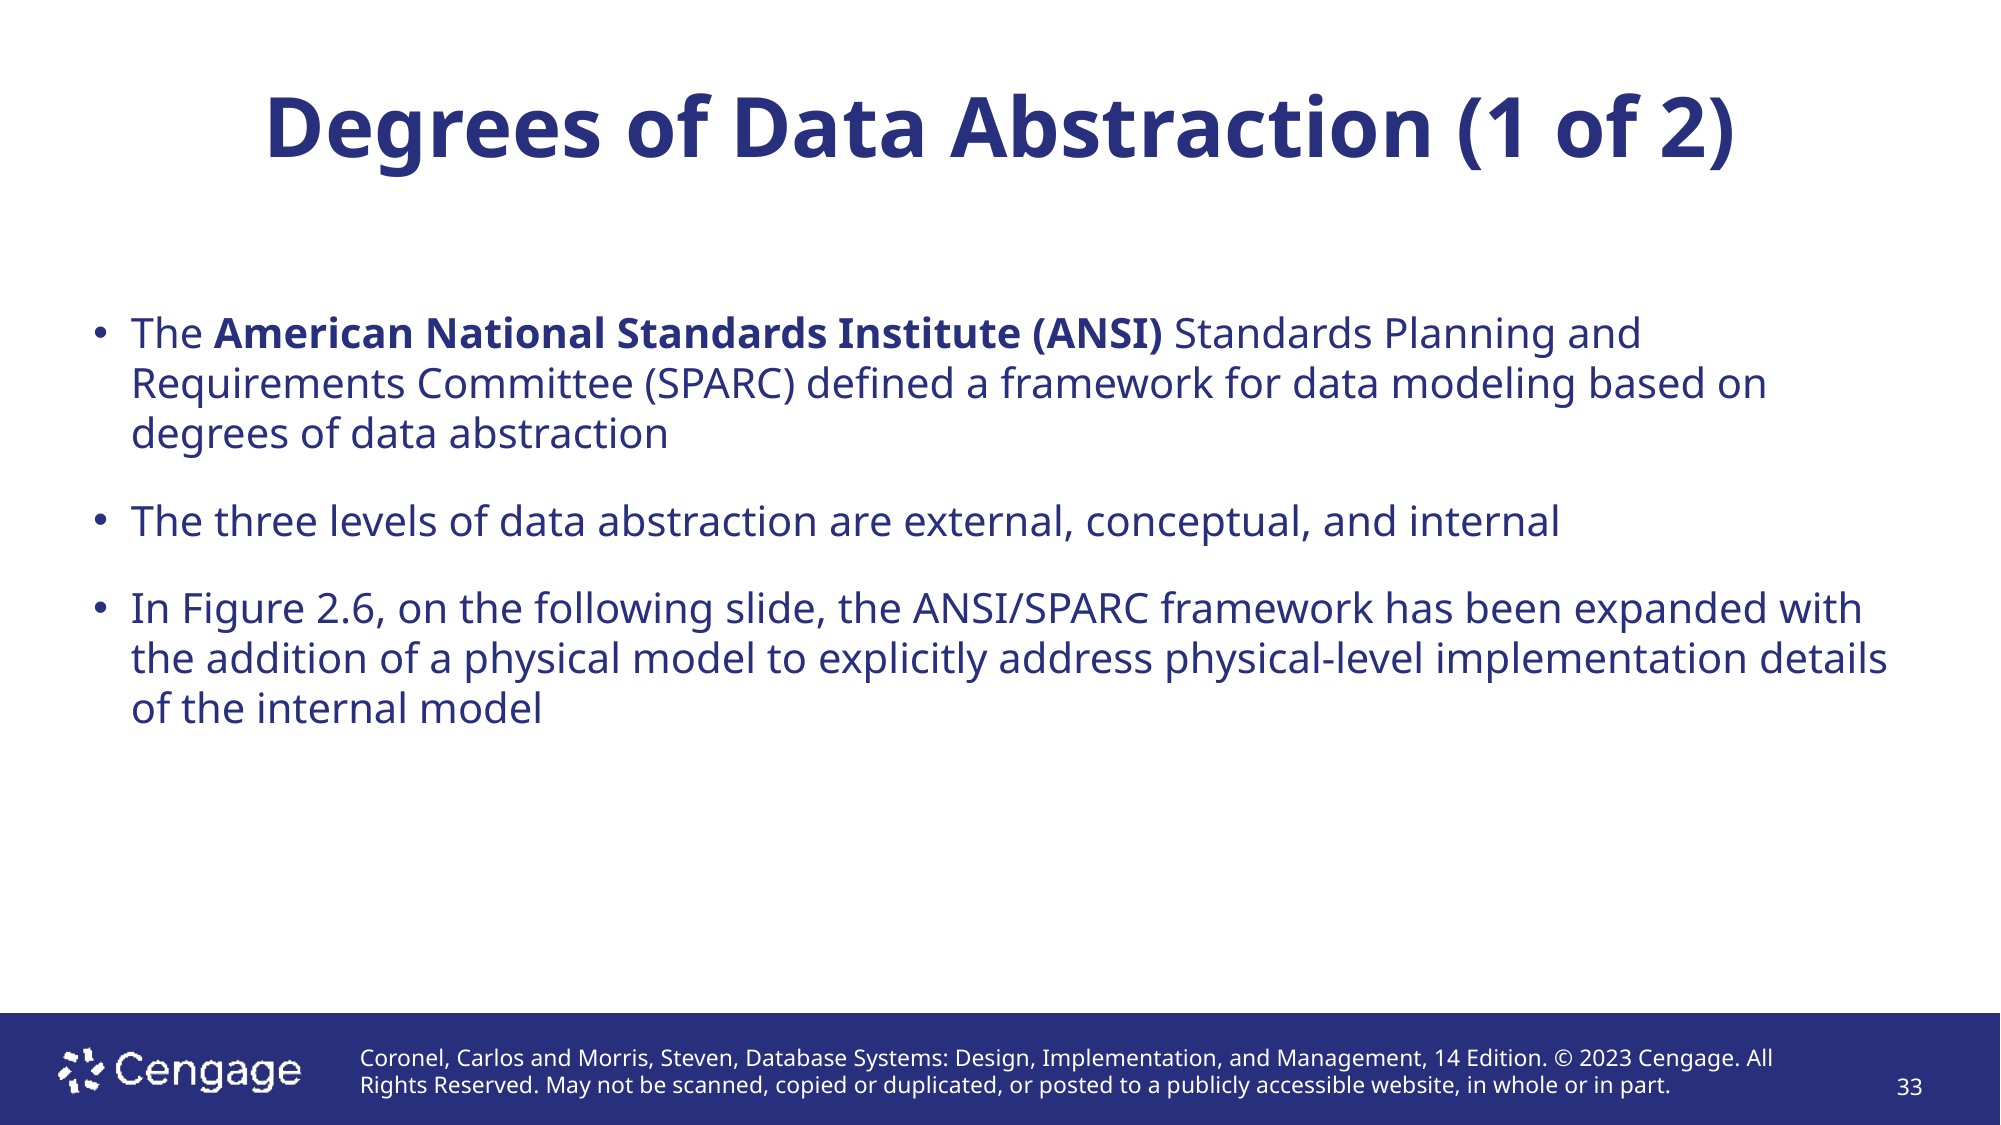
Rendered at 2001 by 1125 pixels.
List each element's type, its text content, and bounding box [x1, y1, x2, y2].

picture [30, 1020, 329, 1122]
title Degrees of Data Abstraction (1 of 2) [78, 77, 1923, 278]
list The American National Standards Institute (ANSI) Standards Planning and Requirements Committee (SPARC) defined a framework for data modeling based on degrees of data abstraction The three levels of data abstraction are external, conceptual, and internal In Figure 2.6, on the following slide, the ANSI/SPARC framework has been expanded with the addition of a physical model to explicitly address physical-level implementation details of the internal model [78, 299, 1923, 1014]
